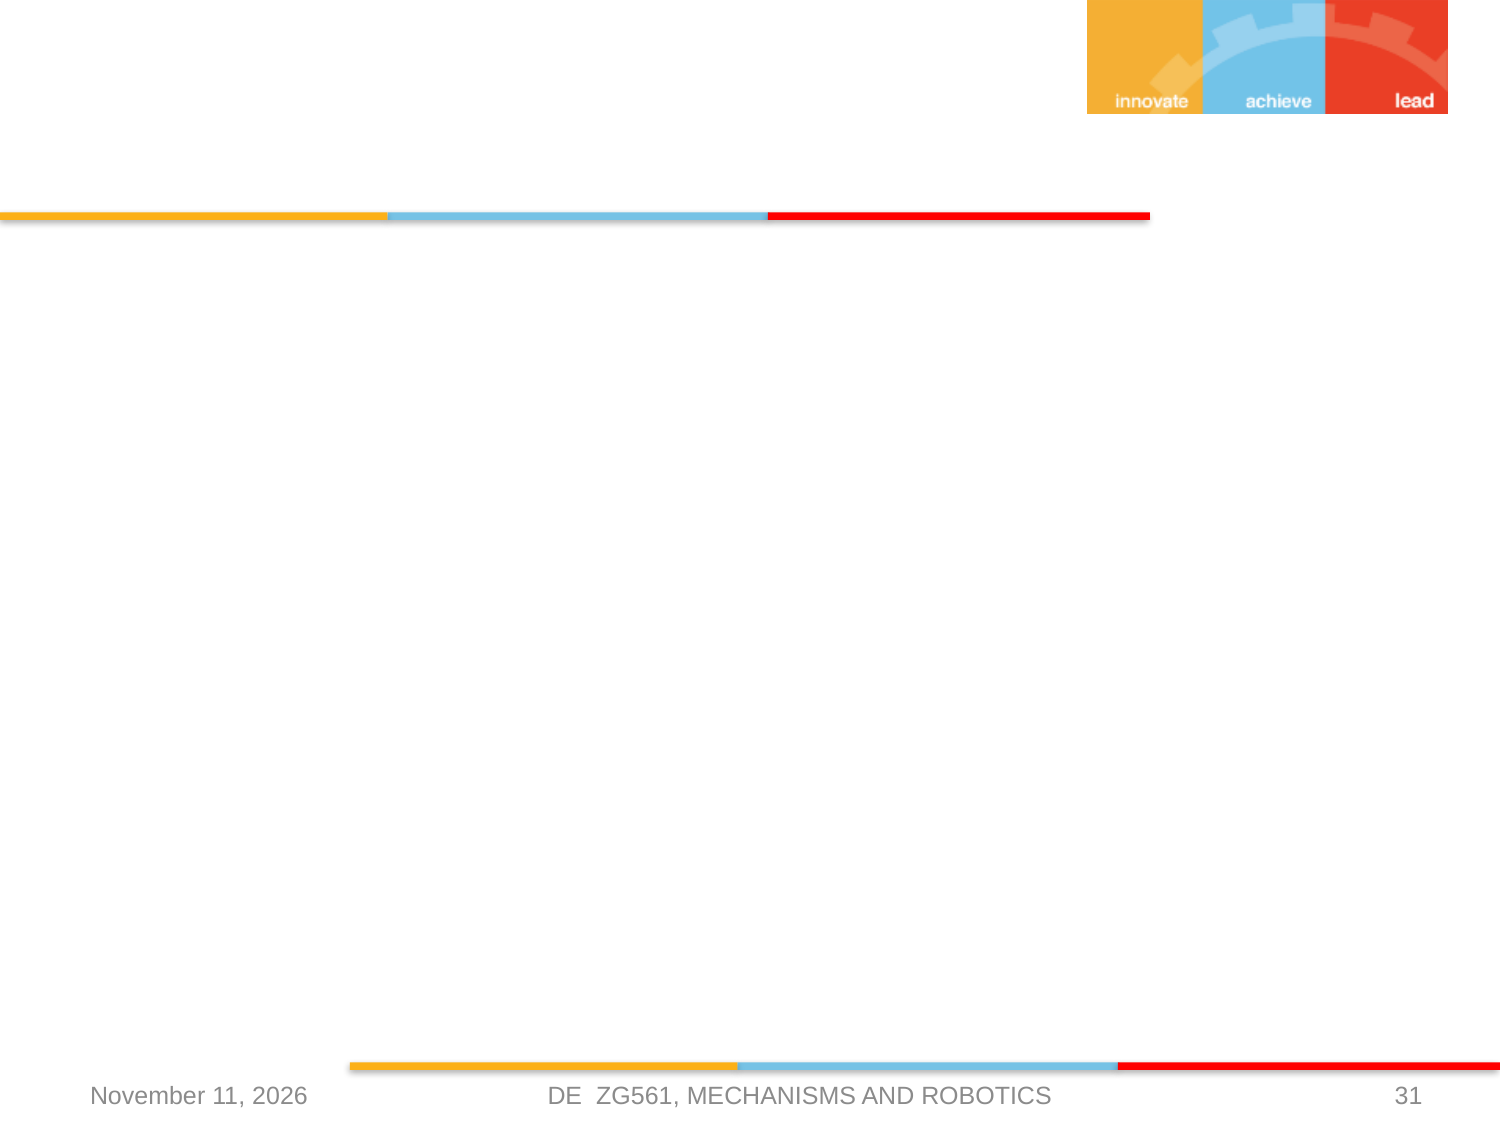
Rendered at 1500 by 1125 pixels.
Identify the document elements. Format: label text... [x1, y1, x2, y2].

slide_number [75, 1065, 425, 1125]
picture [1087, 0, 1448, 114]
slide_number 31 [1088, 1065, 1438, 1125]
footer DE ZG561, MECHANISMS AND ROBOTICS [512, 1065, 1088, 1125]
